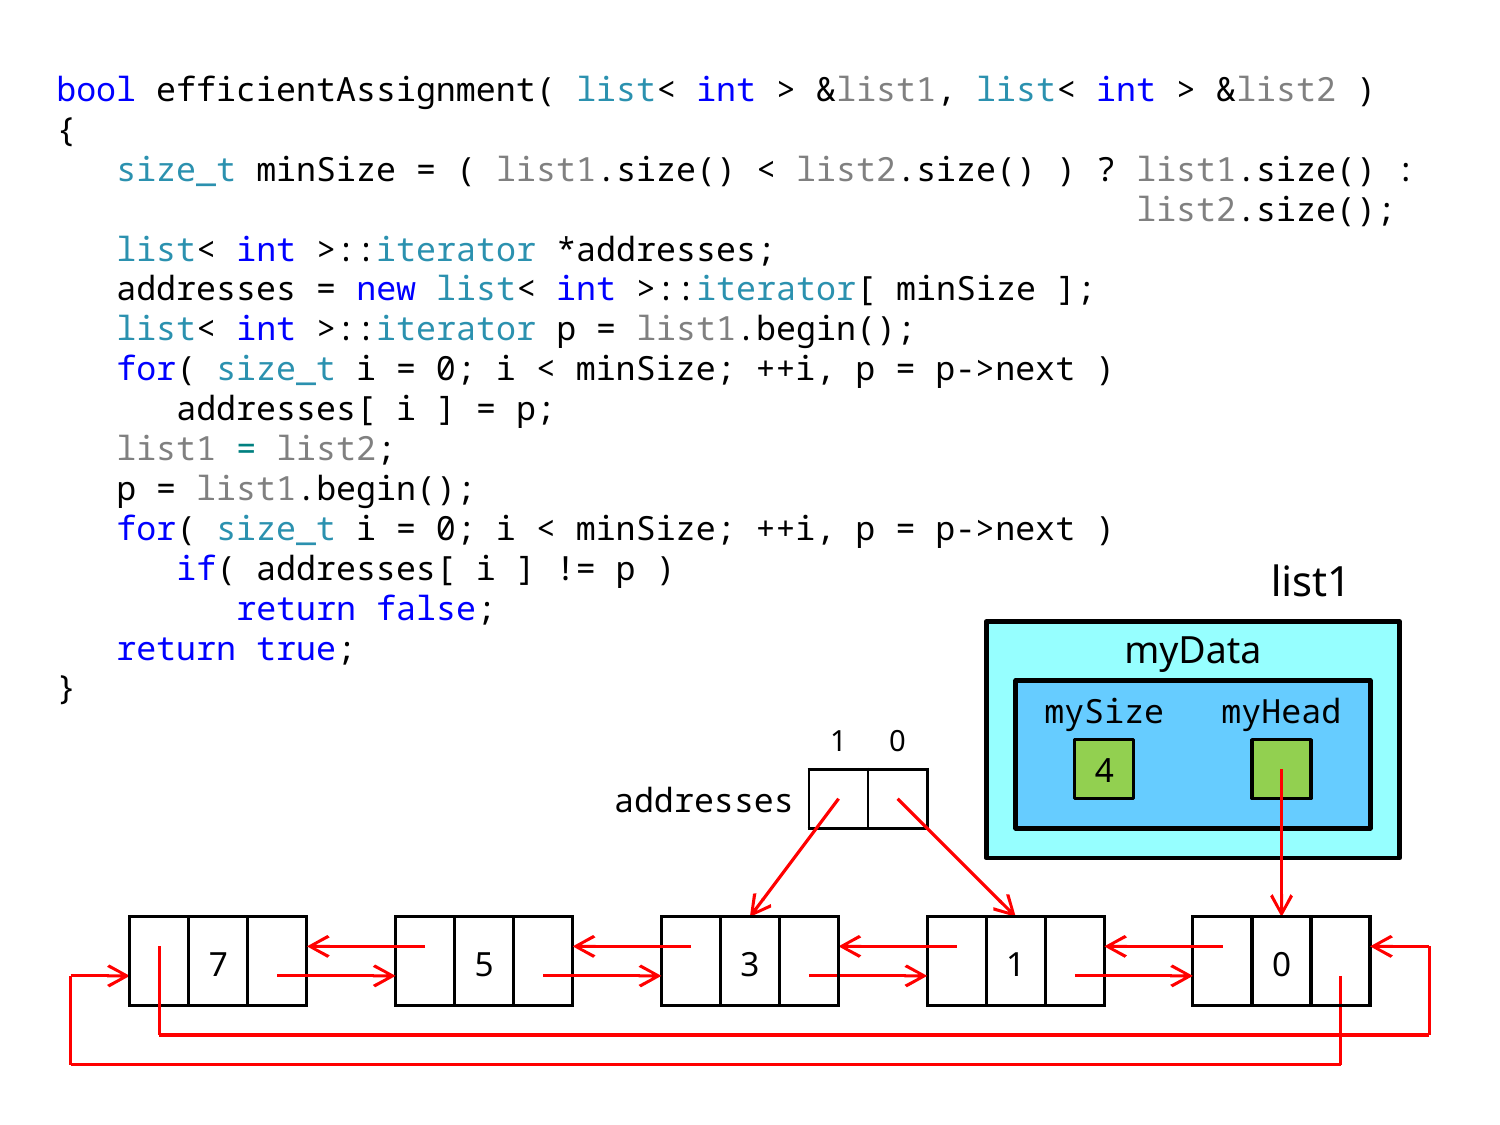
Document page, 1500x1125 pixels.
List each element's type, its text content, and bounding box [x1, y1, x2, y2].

text_box 4 [1073, 740, 1136, 801]
table_cell [869, 771, 926, 827]
text_box [1285, 740, 1371, 829]
text_box [927, 925, 986, 1006]
list bool efficientAssignment( list< int > &list1, list< int > &list2 ) { size_t minSize = ( list1.size() < list2.size() ) ? list1.size() : list2.size(); list< int >::iterator *addresses; addresses = new list< int >::iterator[ minSize ]; list< int >::iterator p = list1.begin(); for( size_t i = 0; i < minSize; ++i, p = p->next ) addresses[ i ] = p; list1 = list2; p = list1.begin(); for( size_t i = 0; i < minSize; ++i, p = p->next ) if( addresses[ i ] != p ) return false; return true; } [41, 60, 1459, 711]
table_cell [810, 771, 867, 827]
text_box [513, 916, 573, 1006]
text_box [247, 916, 307, 1006]
text_box myData [1104, 621, 1282, 681]
text_box 3 [720, 916, 779, 1006]
text_box [1045, 916, 1105, 1006]
text_box [1311, 916, 1371, 1006]
text_box 5 [454, 916, 513, 1006]
text_box [395, 916, 454, 1006]
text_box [749, 798, 839, 918]
text_box addresses [572, 769, 809, 829]
text_box [1192, 916, 1251, 1006]
text_box [661, 916, 720, 1006]
text_box [1021, 829, 1277, 858]
table_header 0 [868, 710, 927, 768]
table_header 1 [809, 710, 868, 768]
text_box 1 [986, 916, 1045, 1006]
text_box [1015, 740, 1277, 829]
text_box 0 [1251, 916, 1311, 1006]
text_box [1282, 622, 1400, 858]
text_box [897, 798, 1016, 918]
text_box myHead [1193, 680, 1371, 740]
text_box [129, 916, 188, 1006]
text_box [779, 924, 839, 1006]
text_box mySize [1015, 680, 1193, 740]
text_box list1 [1222, 532, 1400, 622]
text_box [986, 621, 1104, 798]
text_box 7 [188, 916, 247, 1006]
text_box [1250, 738, 1313, 801]
